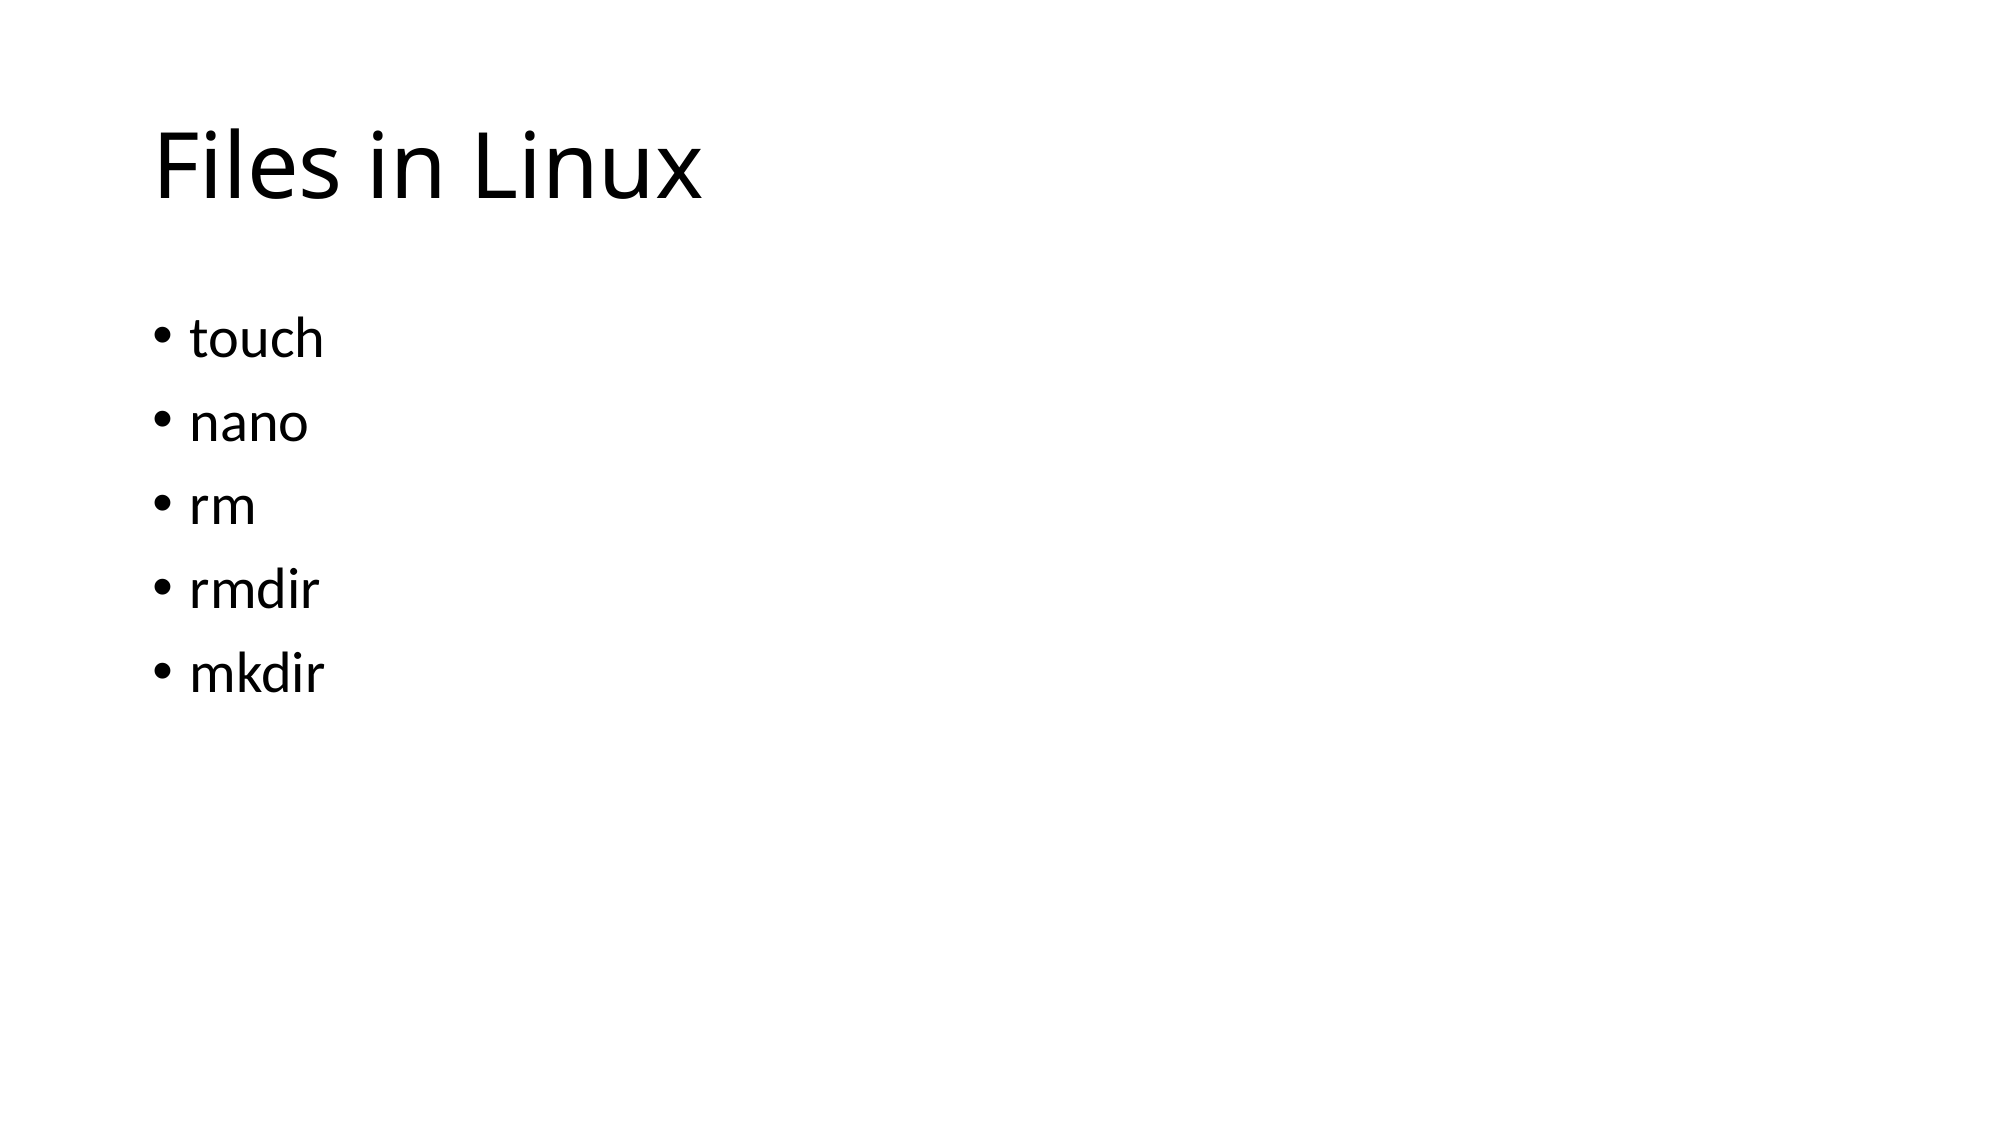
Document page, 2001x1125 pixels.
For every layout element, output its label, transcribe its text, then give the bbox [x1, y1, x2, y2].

list touch nano rm rmdir mkdir [137, 299, 1863, 1014]
title Files in Linux [137, 59, 1863, 278]
